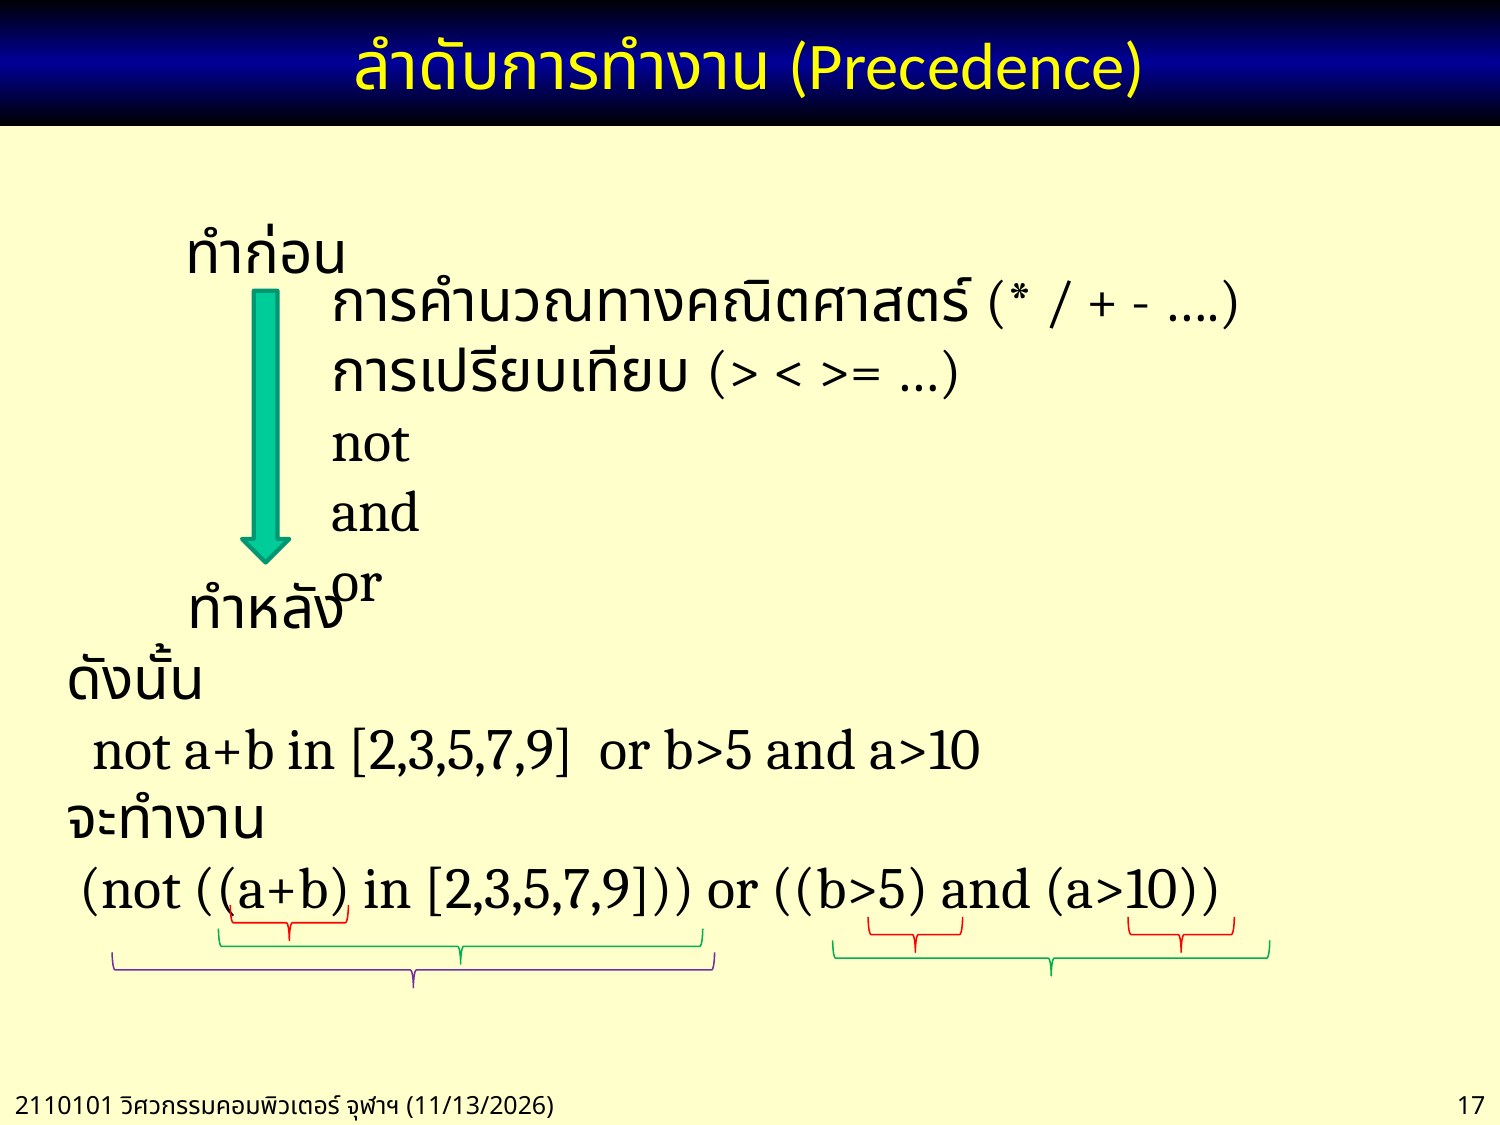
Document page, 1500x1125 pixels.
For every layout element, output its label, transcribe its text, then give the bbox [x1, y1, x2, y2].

text_box [217, 928, 704, 965]
title ลำดับการทำงาน (Precedence) [0, 0, 1500, 126]
text_box [229, 905, 350, 928]
text_box [867, 916, 964, 954]
text_box ทำหลัง [172, 562, 361, 633]
text_box [831, 940, 1271, 977]
text_box ทำก่อน [170, 208, 364, 293]
text_box การคำนวณทางคณิตศาสตร์ (* / + - ….) การเปรียบเทียบ (> < >= …) not and or [316, 255, 1257, 620]
text_box [240, 288, 292, 565]
text_box [111, 952, 716, 989]
text_box [1127, 916, 1236, 954]
text_box ดังนั้น not a+b in [2,3,5,7,9] or b>5 and a>10 จะทำงาน (not ((a+b) in [2,3,5,7,9])) or ((b>5) and (a>10)) [51, 633, 1238, 998]
